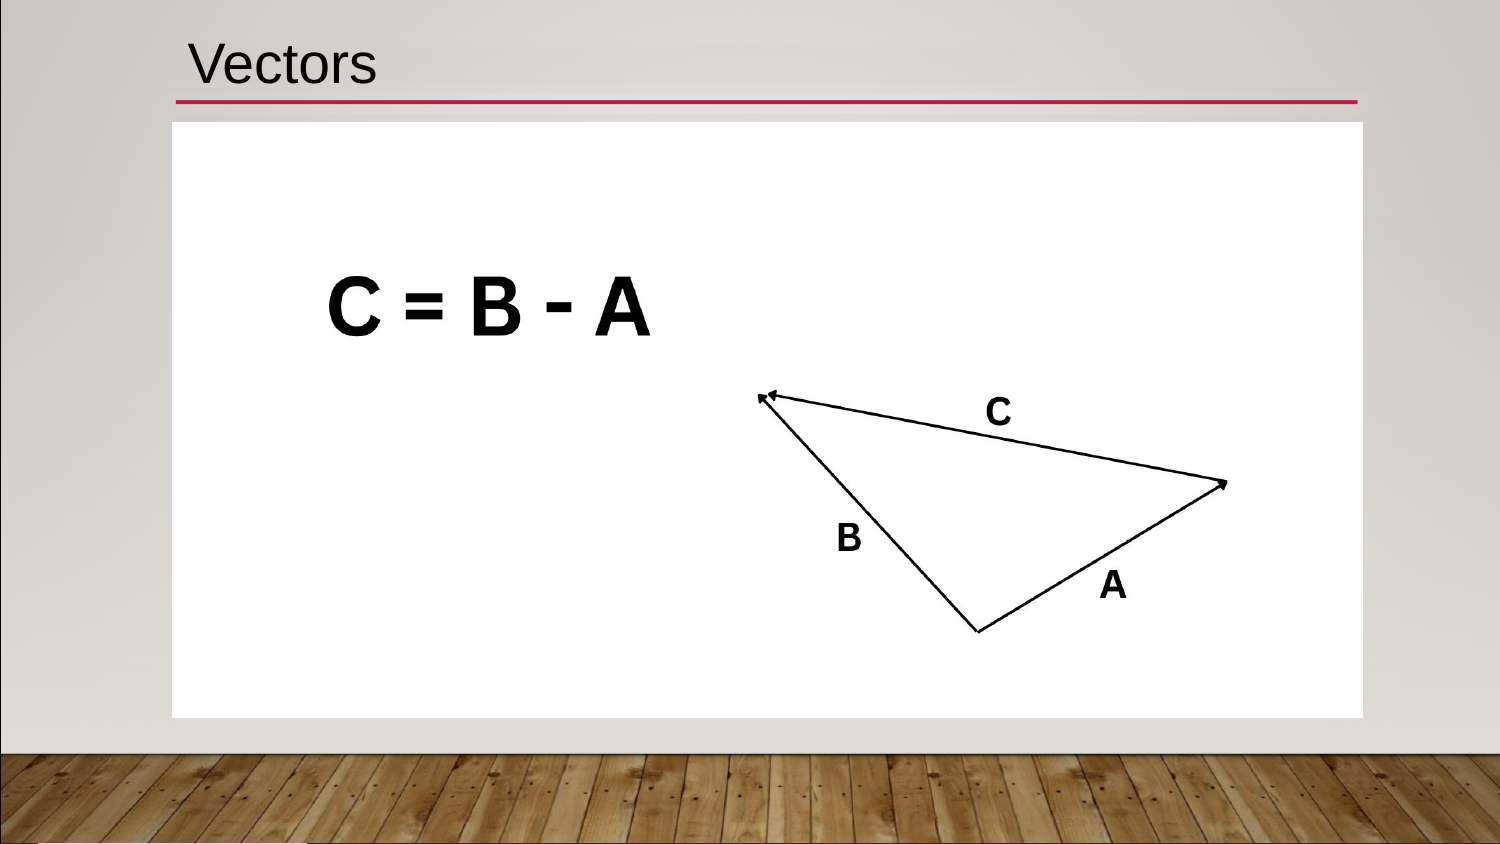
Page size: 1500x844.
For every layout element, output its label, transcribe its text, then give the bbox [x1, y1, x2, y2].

title Vectors [172, 17, 1363, 112]
picture [0, 0, 1500, 844]
